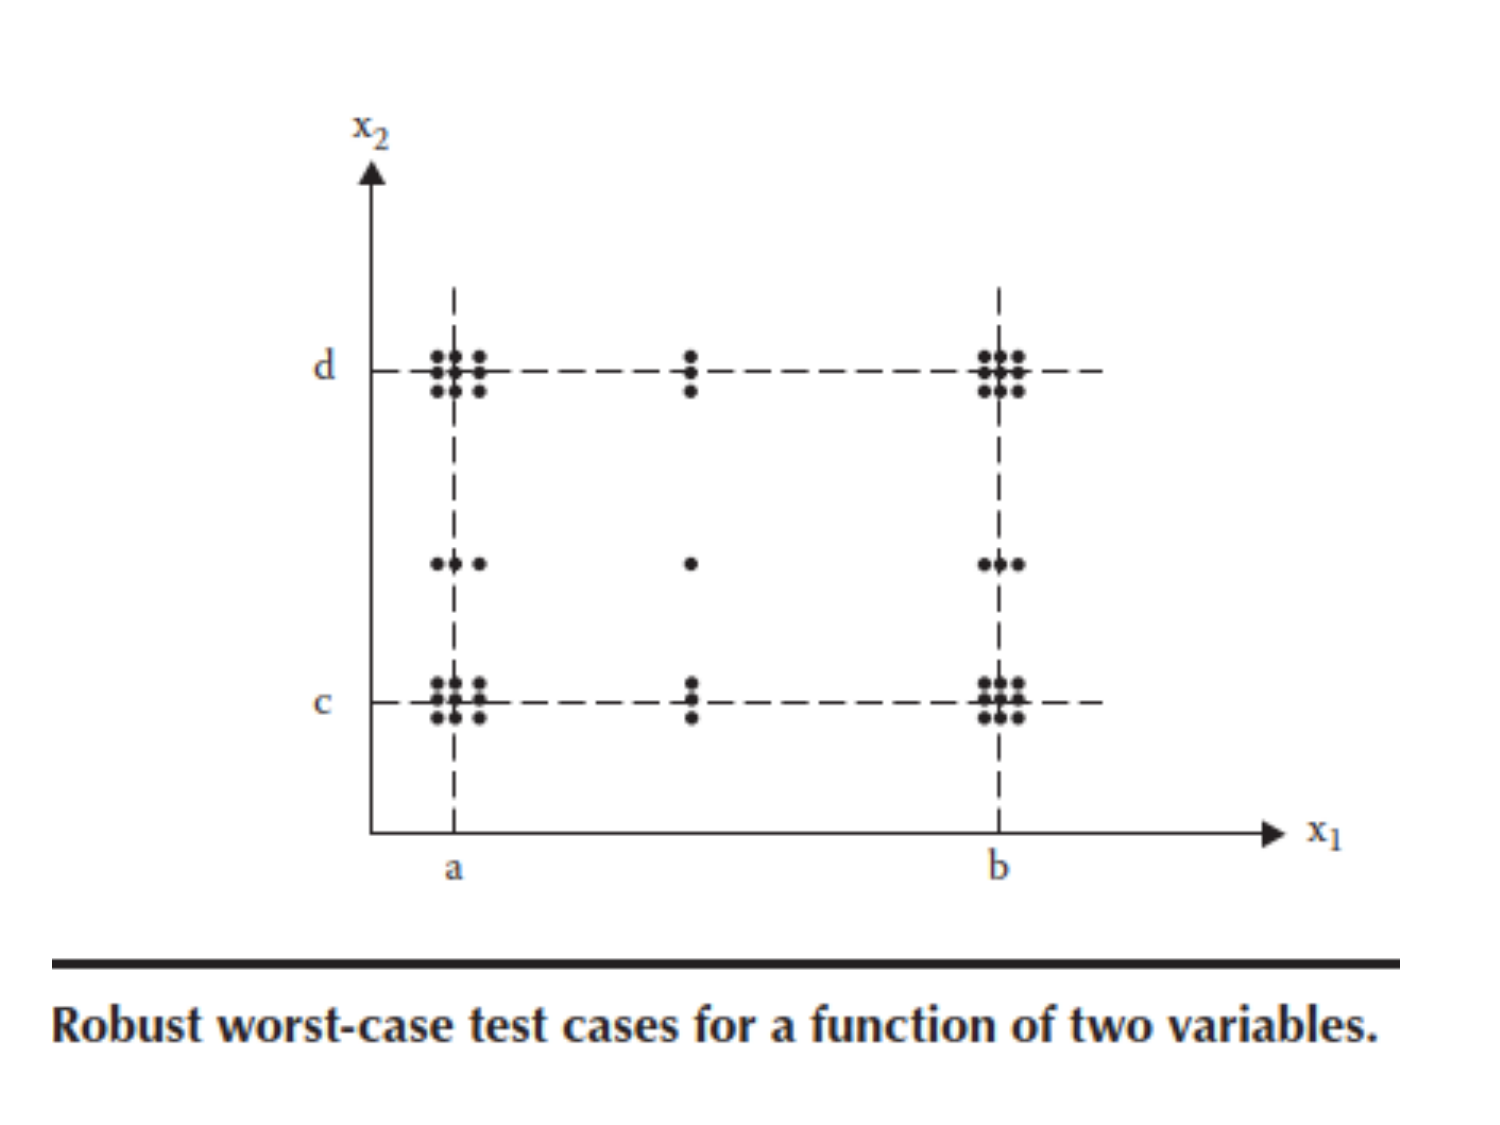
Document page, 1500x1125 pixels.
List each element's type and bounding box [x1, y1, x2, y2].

picture [52, 84, 1401, 1076]
